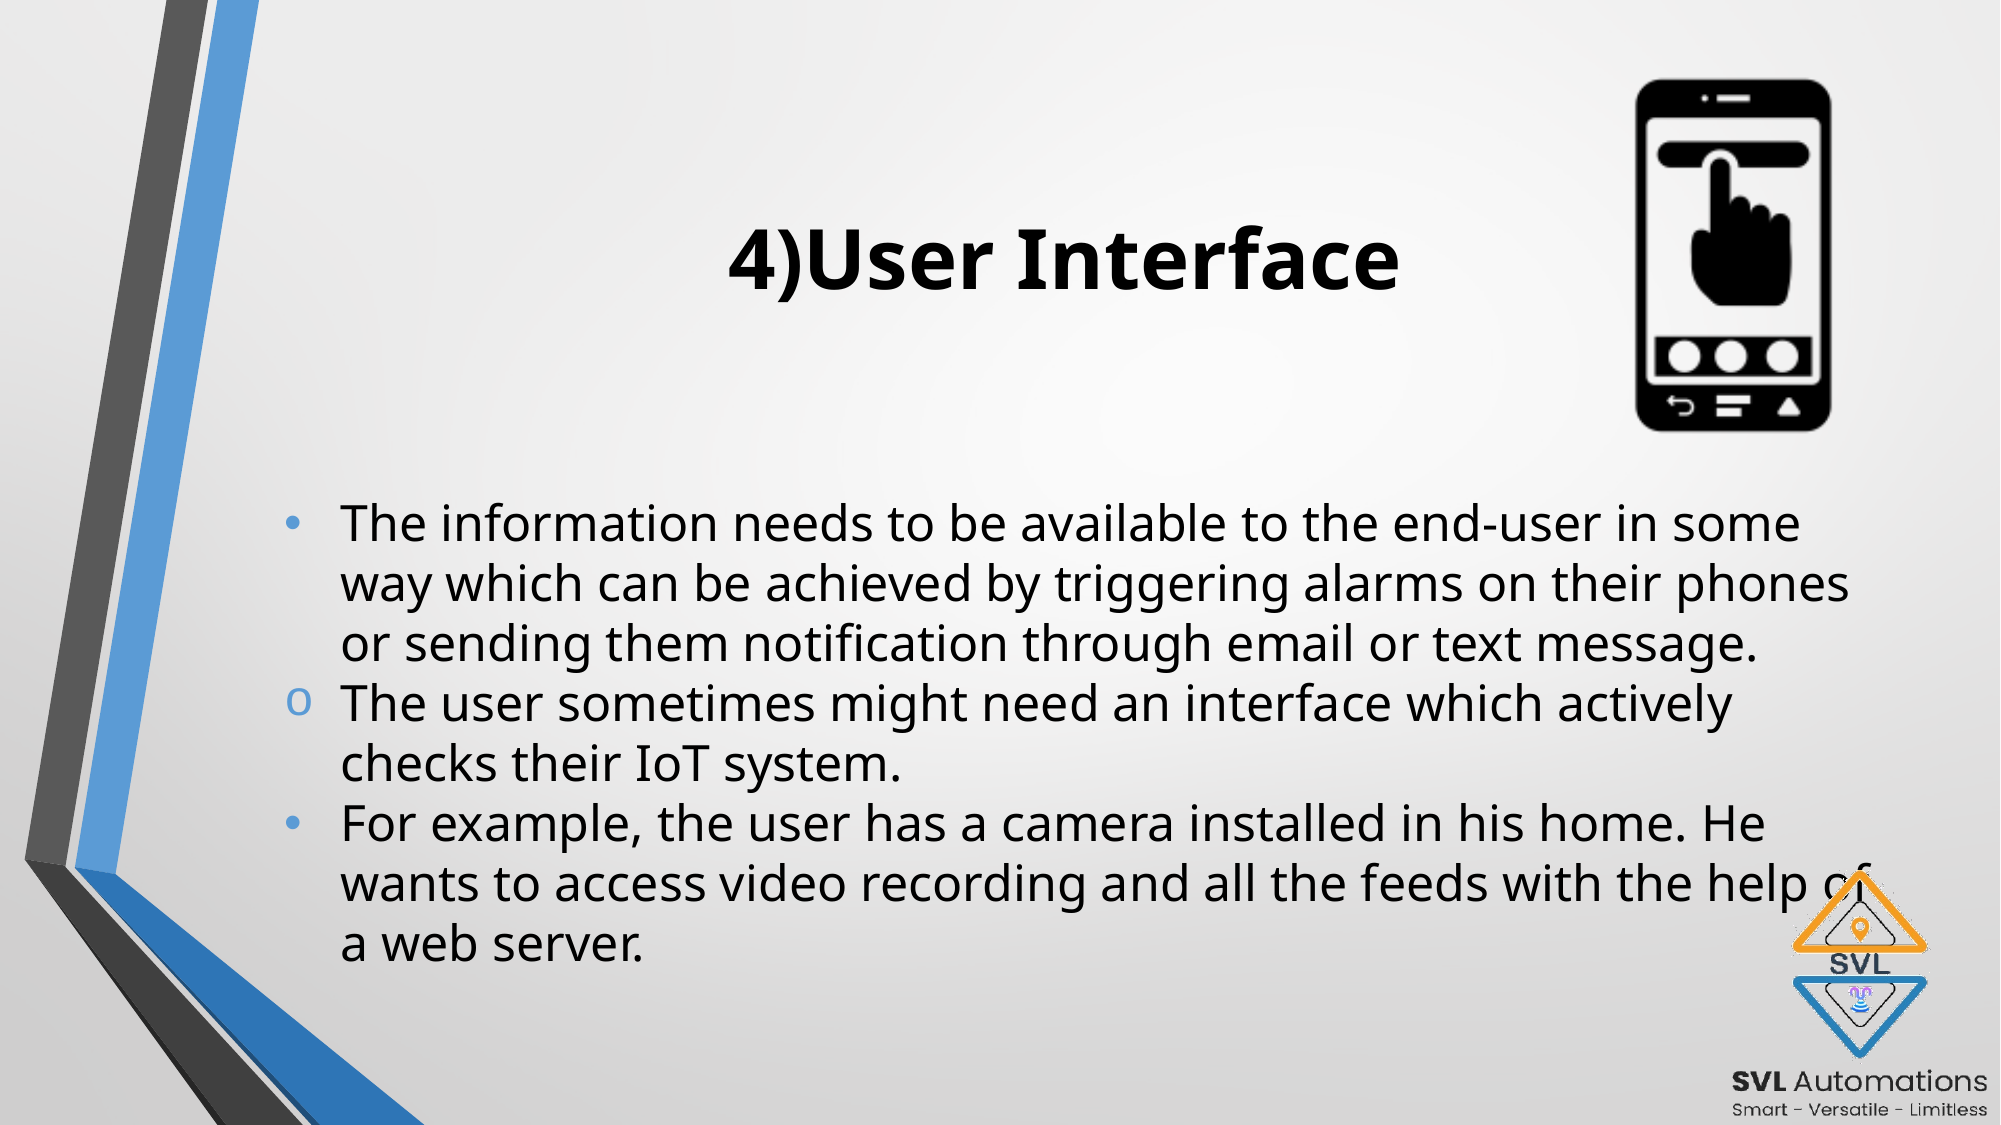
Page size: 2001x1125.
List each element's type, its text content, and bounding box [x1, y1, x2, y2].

picture [1731, 869, 1987, 1116]
title 4)User Interface [243, 112, 1525, 400]
text_box The information needs to be available to the end-user in some way which can be achieved by triggering alarms on their phones or sending them notification through email or text message. The user sometimes might need an interface which actively checks their IoT system. For example, the user has a camera installed in his home. He wants to access video recording and all the feeds with the help of a web server. [269, 484, 1913, 980]
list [1525, 47, 1943, 465]
